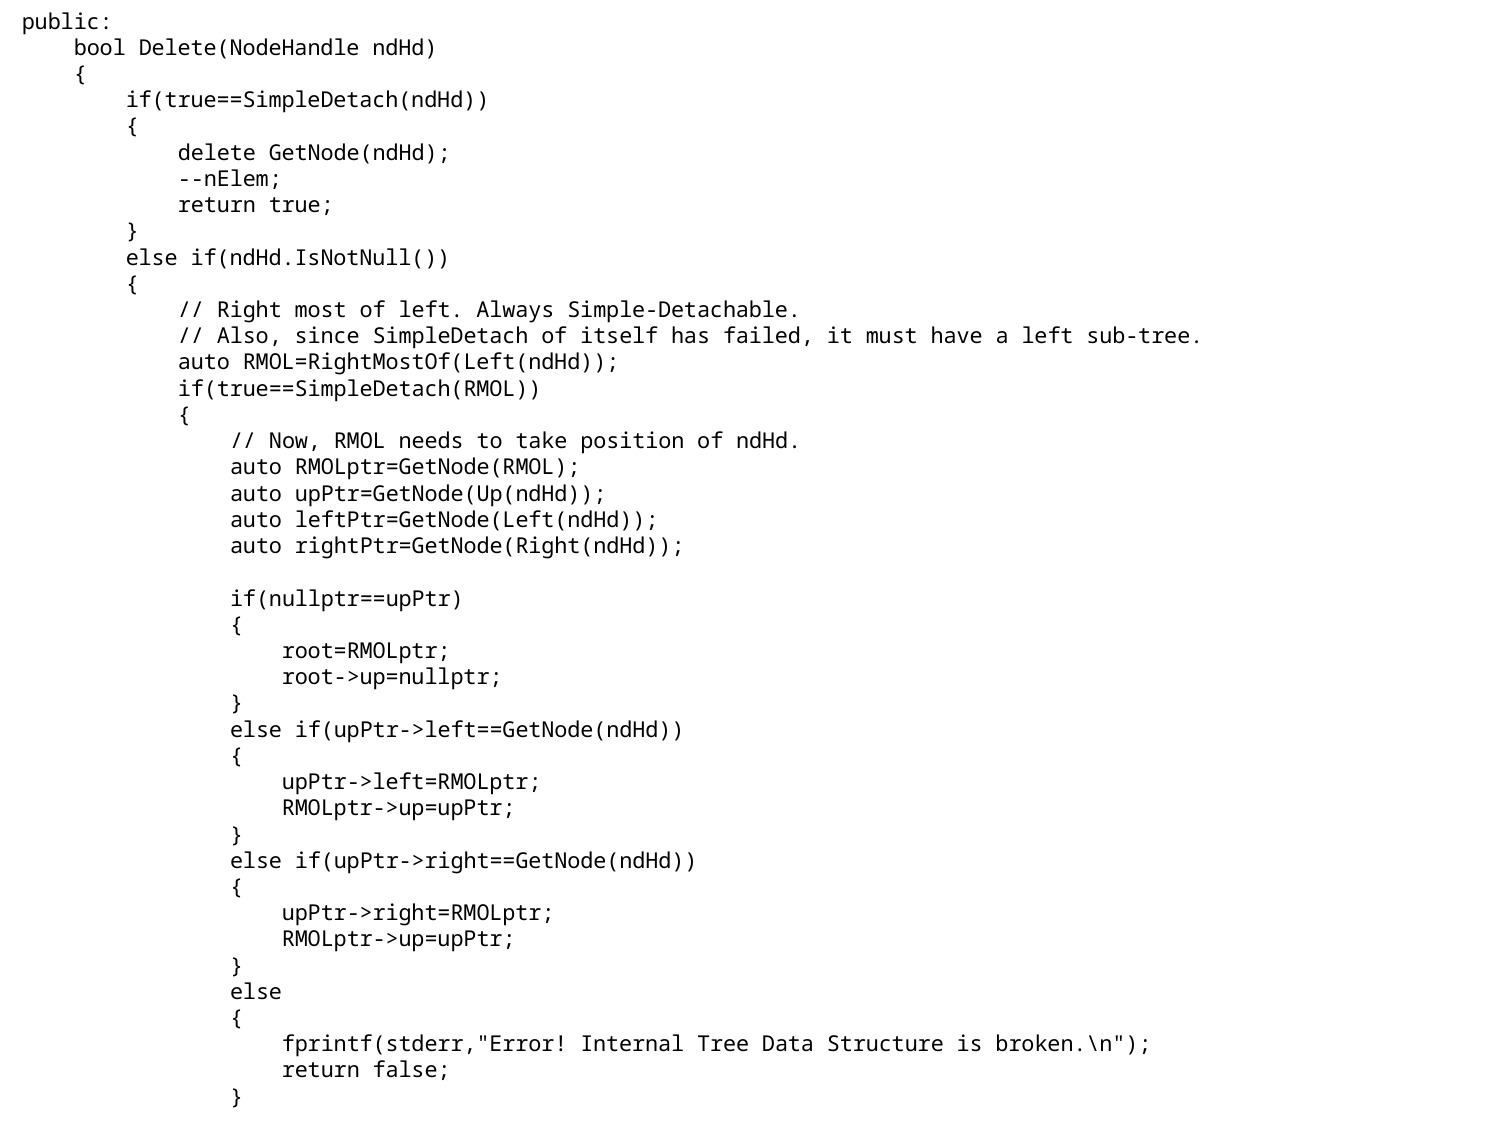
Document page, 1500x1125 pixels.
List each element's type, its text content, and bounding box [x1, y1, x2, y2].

text_box public: bool Delete(NodeHandle ndHd) { if(true==SimpleDetach(ndHd)) { delete GetNode(ndHd); --nElem; return true; } else if(ndHd.IsNotNull()) { // Right most of left. Always Simple-Detachable. // Also, since SimpleDetach of itself has failed, it must have a left sub-tree. auto RMOL=RightMostOf(Left(ndHd)); if(true==SimpleDetach(RMOL)) { // Now, RMOL needs to take position of ndHd. auto RMOLptr=GetNode(RMOL); auto upPtr=GetNode(Up(ndHd)); auto leftPtr=GetNode(Left(ndHd)); auto rightPtr=GetNode(Right(ndHd)); if(nullptr==upPtr) { root=RMOLptr; root->up=nullptr; } else if(upPtr->left==GetNode(ndHd)) { upPtr->left=RMOLptr; RMOLptr->up=upPtr; } else if(upPtr->right==GetNode(ndHd)) { upPtr->right=RMOLptr; RMOLptr->up=upPtr; } else { fprintf(stderr,"Error! Internal Tree Data Structure is broken.\n"); return false; } [7, 0, 1220, 1116]
